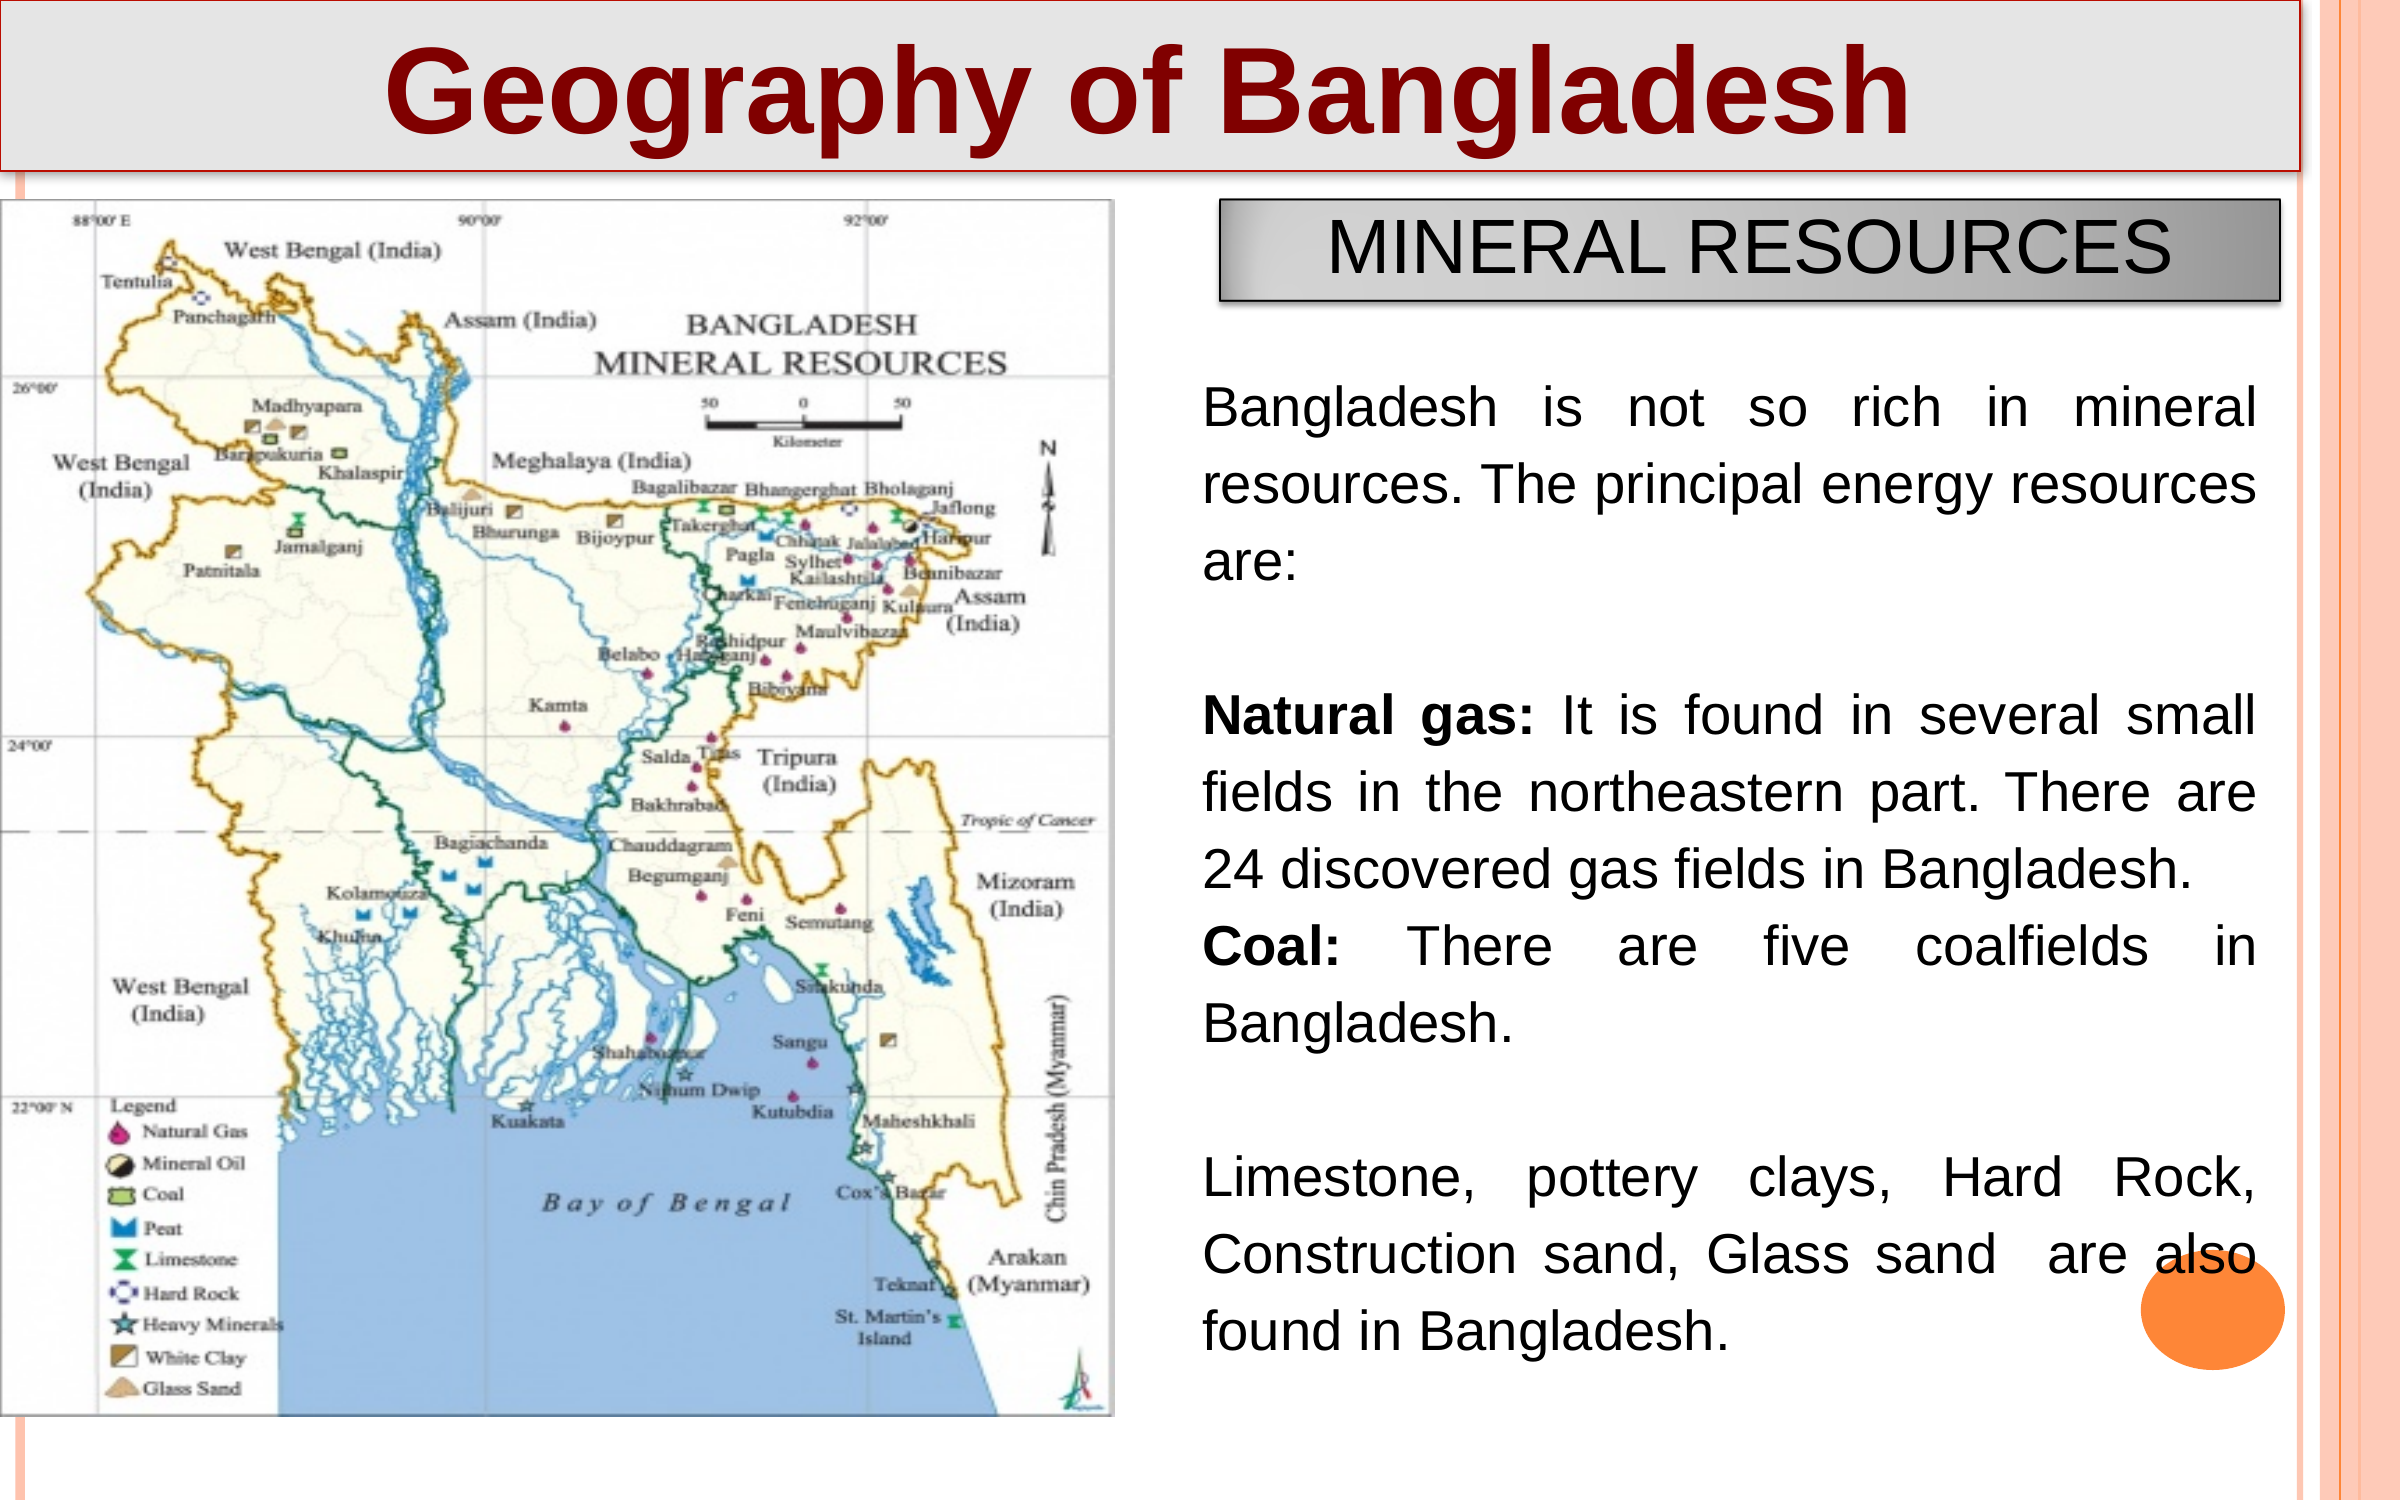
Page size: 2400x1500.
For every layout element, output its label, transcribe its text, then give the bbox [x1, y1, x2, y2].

text_box Geography of Bangladesh [0, 0, 2300, 172]
picture [0, 199, 1115, 1417]
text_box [1208, 166, 2292, 316]
list Bangladesh is not so rich in mineral resources. The principal energy resources are: Natural gas: It is found in several small fields in the northeastern part. There are 24 discovered gas fields in Bangladesh. Coal: There are five coalfields in Bangladesh. Limestone, pottery clays, Hard Rock, Construction sand, Glass sand are also found in Bangladesh. [1179, 350, 2280, 1383]
